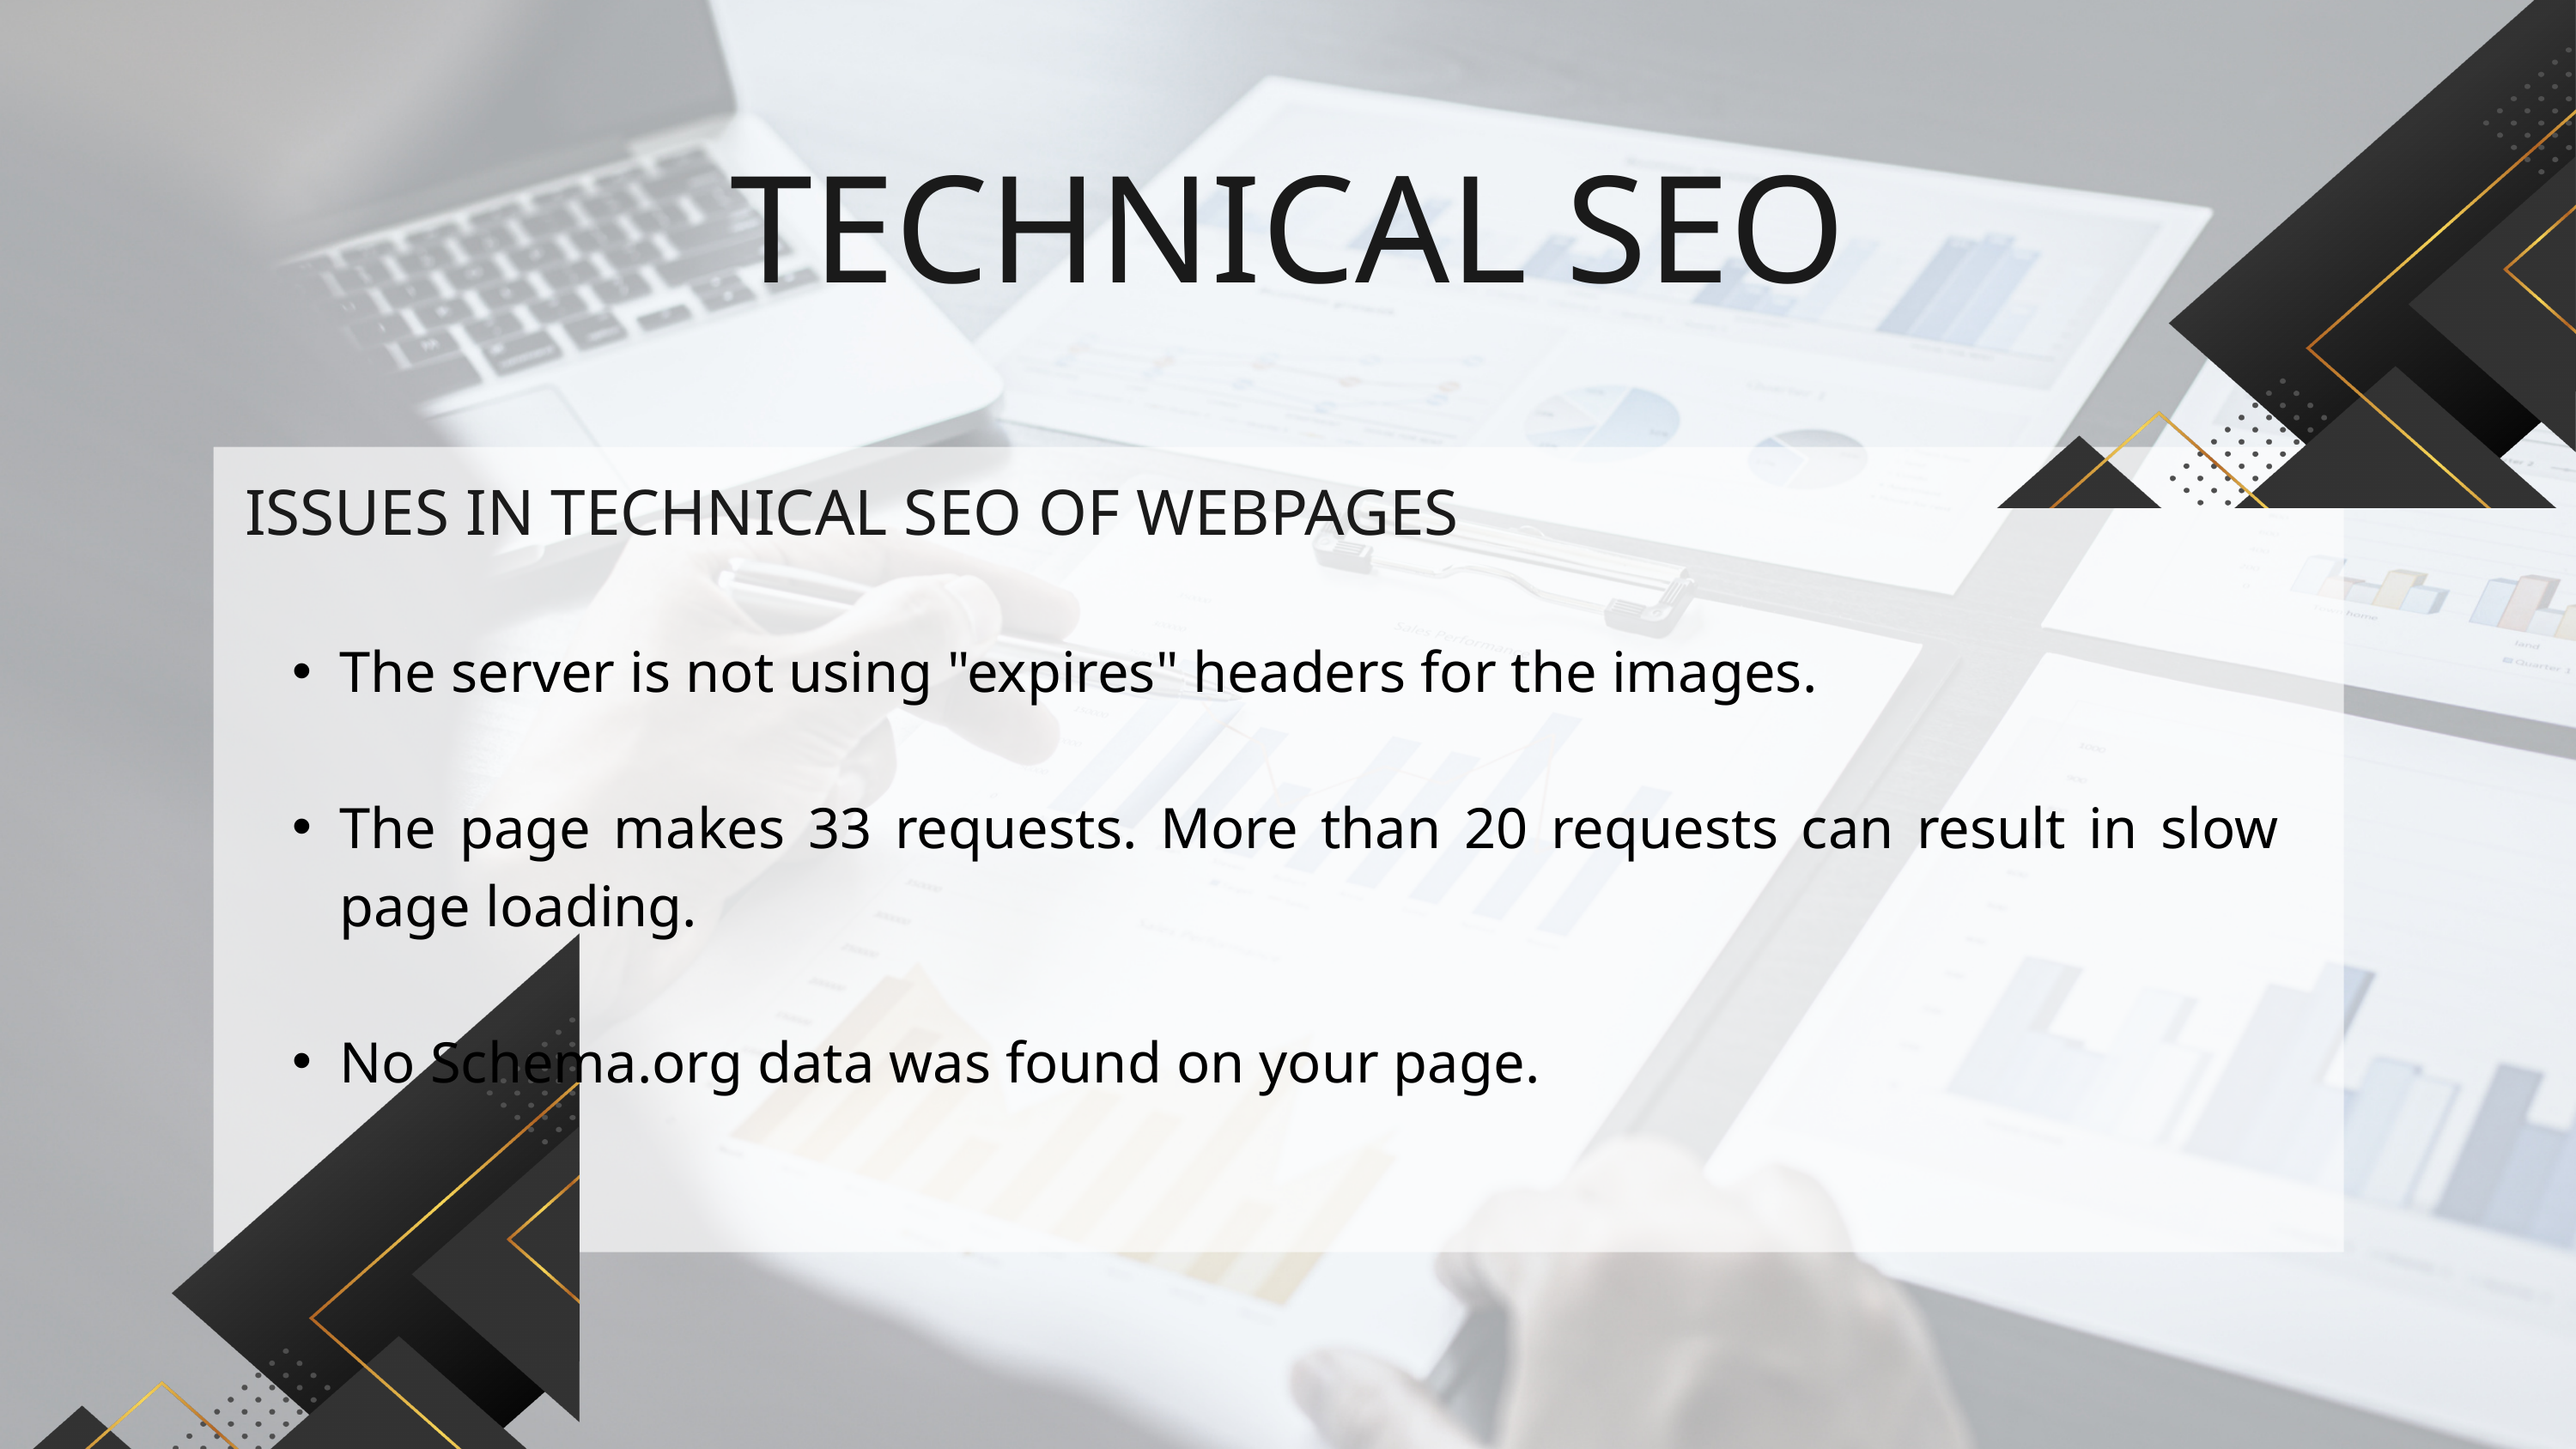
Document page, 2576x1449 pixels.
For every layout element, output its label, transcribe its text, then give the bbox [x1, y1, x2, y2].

text_box [0, 933, 580, 1449]
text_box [213, 446, 2344, 1252]
text_box [0, 0, 1996, 933]
text_box [580, 508, 2576, 1449]
text_box TECHNICAL SEO [488, 170, 1996, 313]
text_box [1996, 0, 2576, 508]
